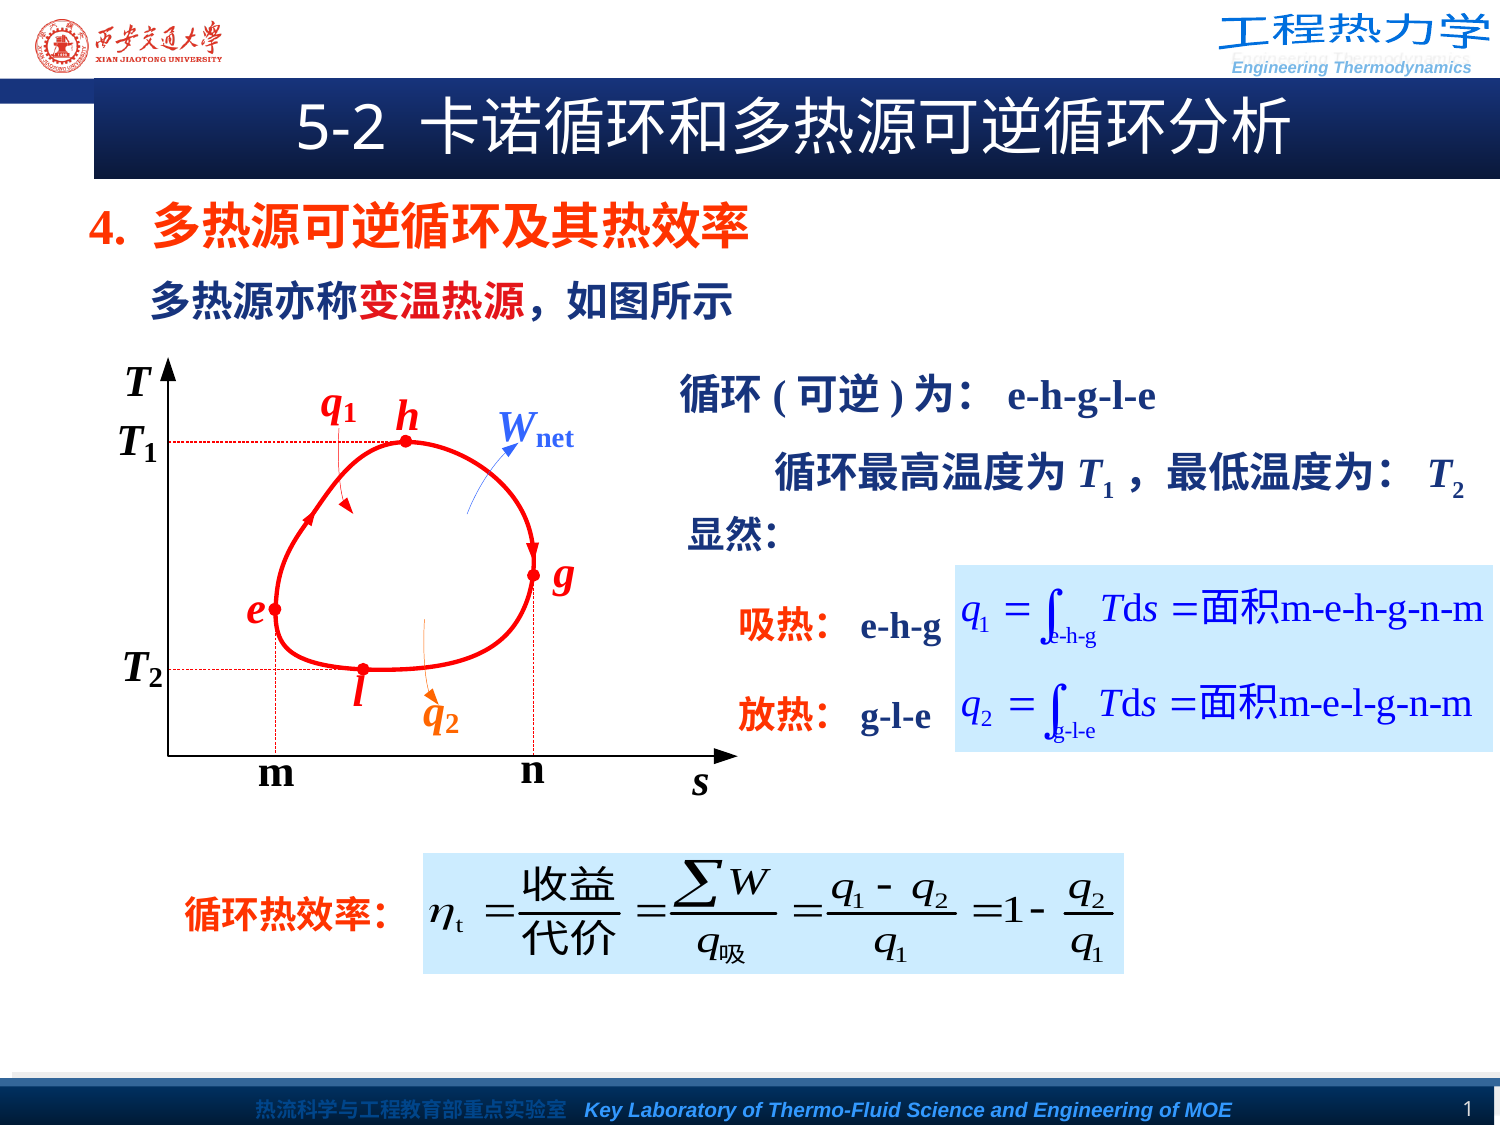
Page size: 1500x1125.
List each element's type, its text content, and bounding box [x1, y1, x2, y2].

text_box 4. 多热源可逆循环及其热效率 [74, 186, 1400, 262]
text_box 5-2 卡诺循环和多热源可逆循环分析 [93, 79, 1500, 170]
text_box 显然： 吸热：e-h-g 放热：g-l-e [771, 481, 1218, 744]
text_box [954, 564, 1494, 753]
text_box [423, 852, 1124, 974]
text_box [78, 329, 766, 818]
text_box 多热源亦称变温热源，如图所示 [134, 267, 819, 333]
text_box 循环热效率： [169, 883, 418, 944]
picture [35, 19, 222, 73]
slide_number 1 [1138, 1087, 1490, 1119]
text_box 循环(可逆)为：e-h-g-l-e 循环最高温度为T1，最低温度为：T2 [771, 335, 1490, 511]
